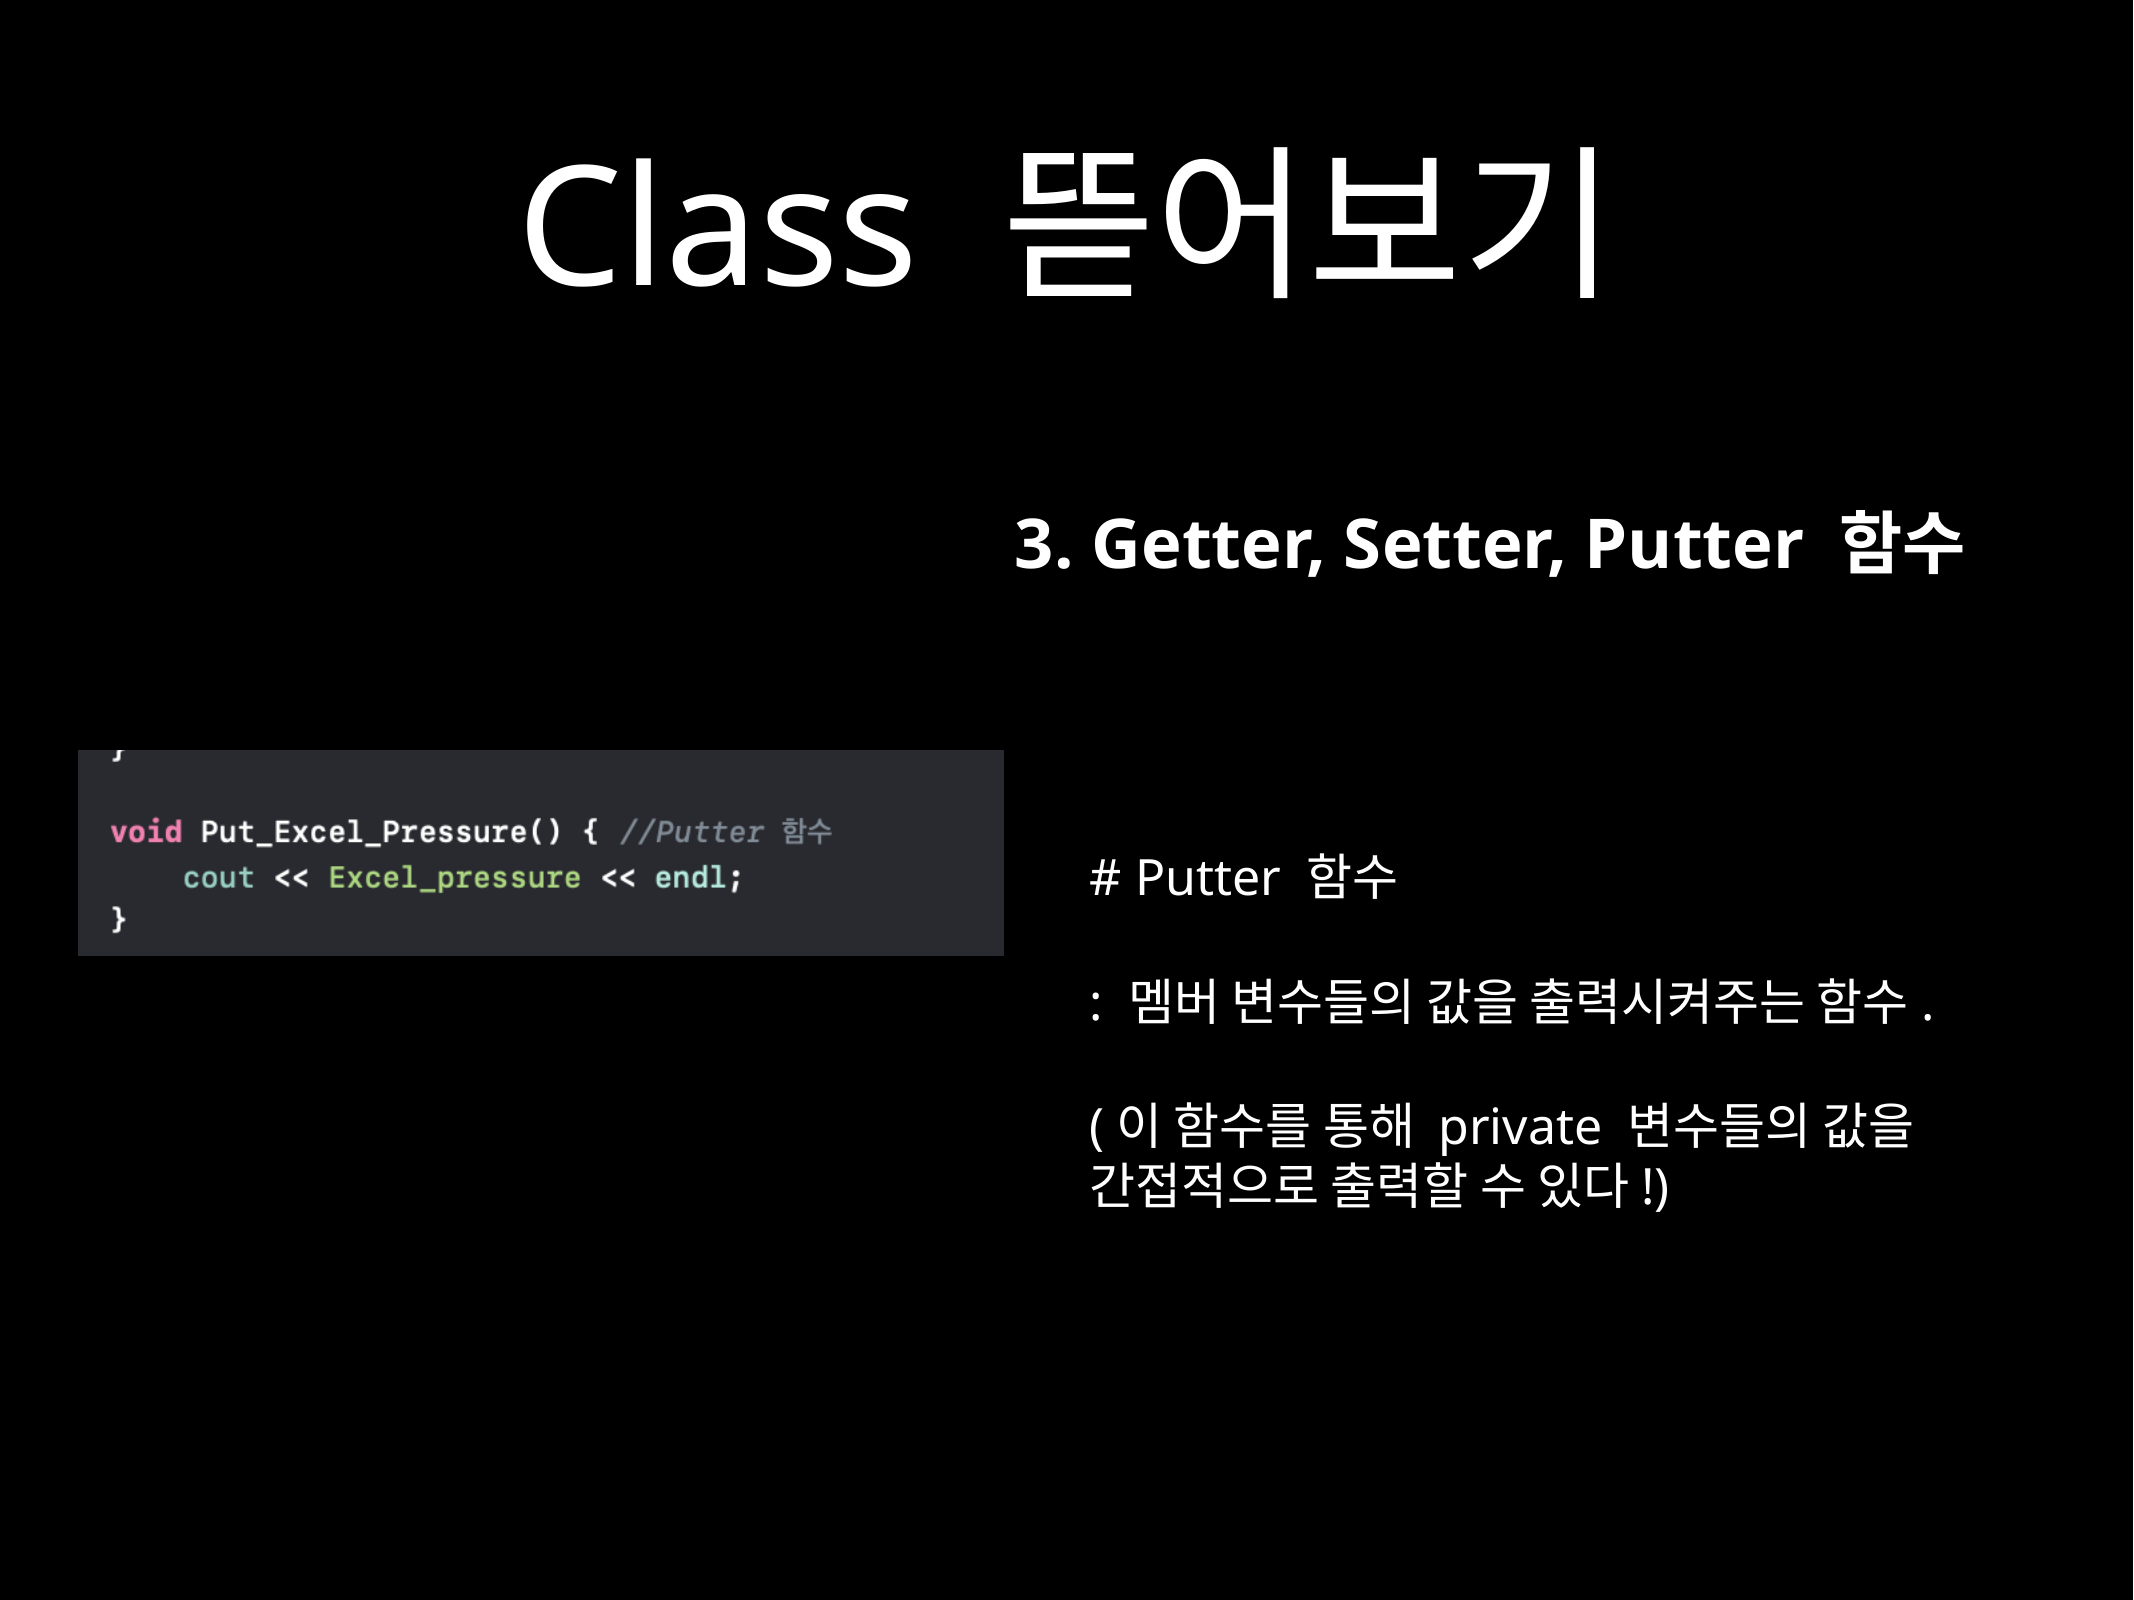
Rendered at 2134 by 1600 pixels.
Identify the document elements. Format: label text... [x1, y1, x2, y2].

picture [78, 750, 1004, 956]
title Class 뜯어보기 [155, 41, 1978, 397]
list # Putter 함수 : 멤버 변수들의 값을 출력시켜주는 함수. (이 함수를 통해 private 변수들의 값을 간접적으로 출력할 수 있다!) [1080, 761, 2074, 1423]
text_box 3. Getter, Setter, Putter 함수 [1006, 491, 1975, 591]
